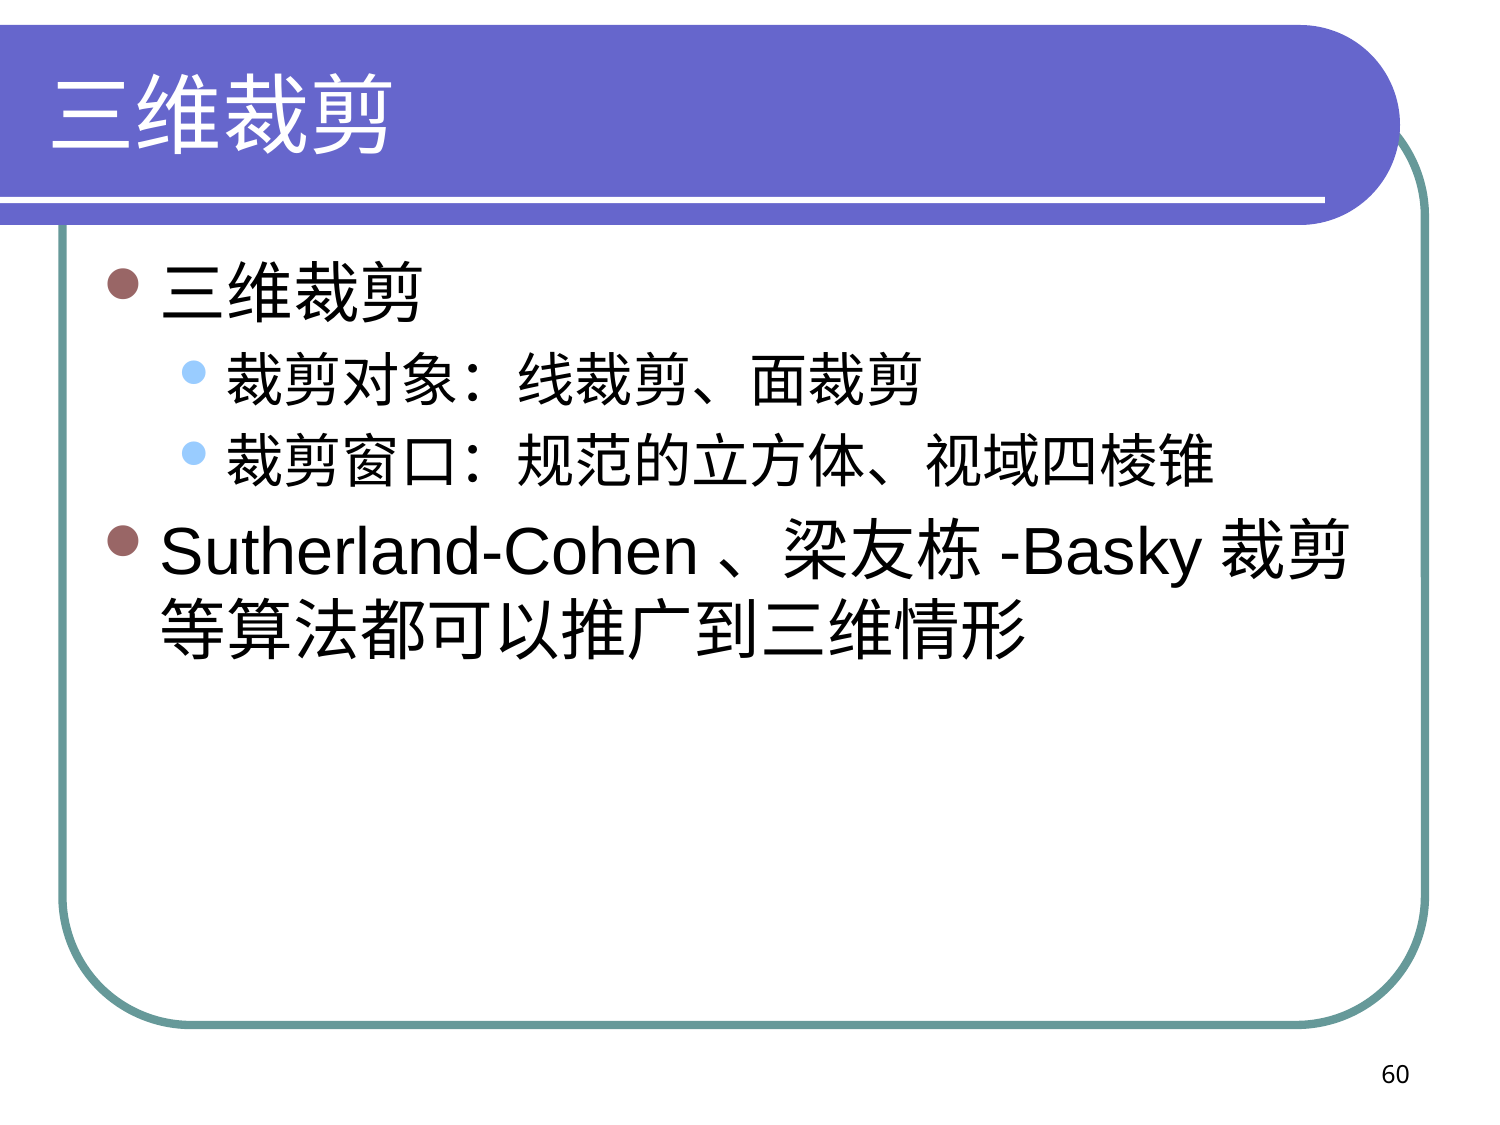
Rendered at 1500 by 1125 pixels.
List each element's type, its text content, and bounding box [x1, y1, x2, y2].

slide_number 60 [1074, 1024, 1426, 1101]
list 三维裁剪 裁剪对象：线裁剪、面裁剪 裁剪窗口：规范的立方体、视域四棱锥 Sutherland-Cohen、梁友栋-Basky裁剪等算法都可以推广到三维情形 [88, 243, 1388, 988]
title 三维裁剪 [31, 37, 1348, 188]
